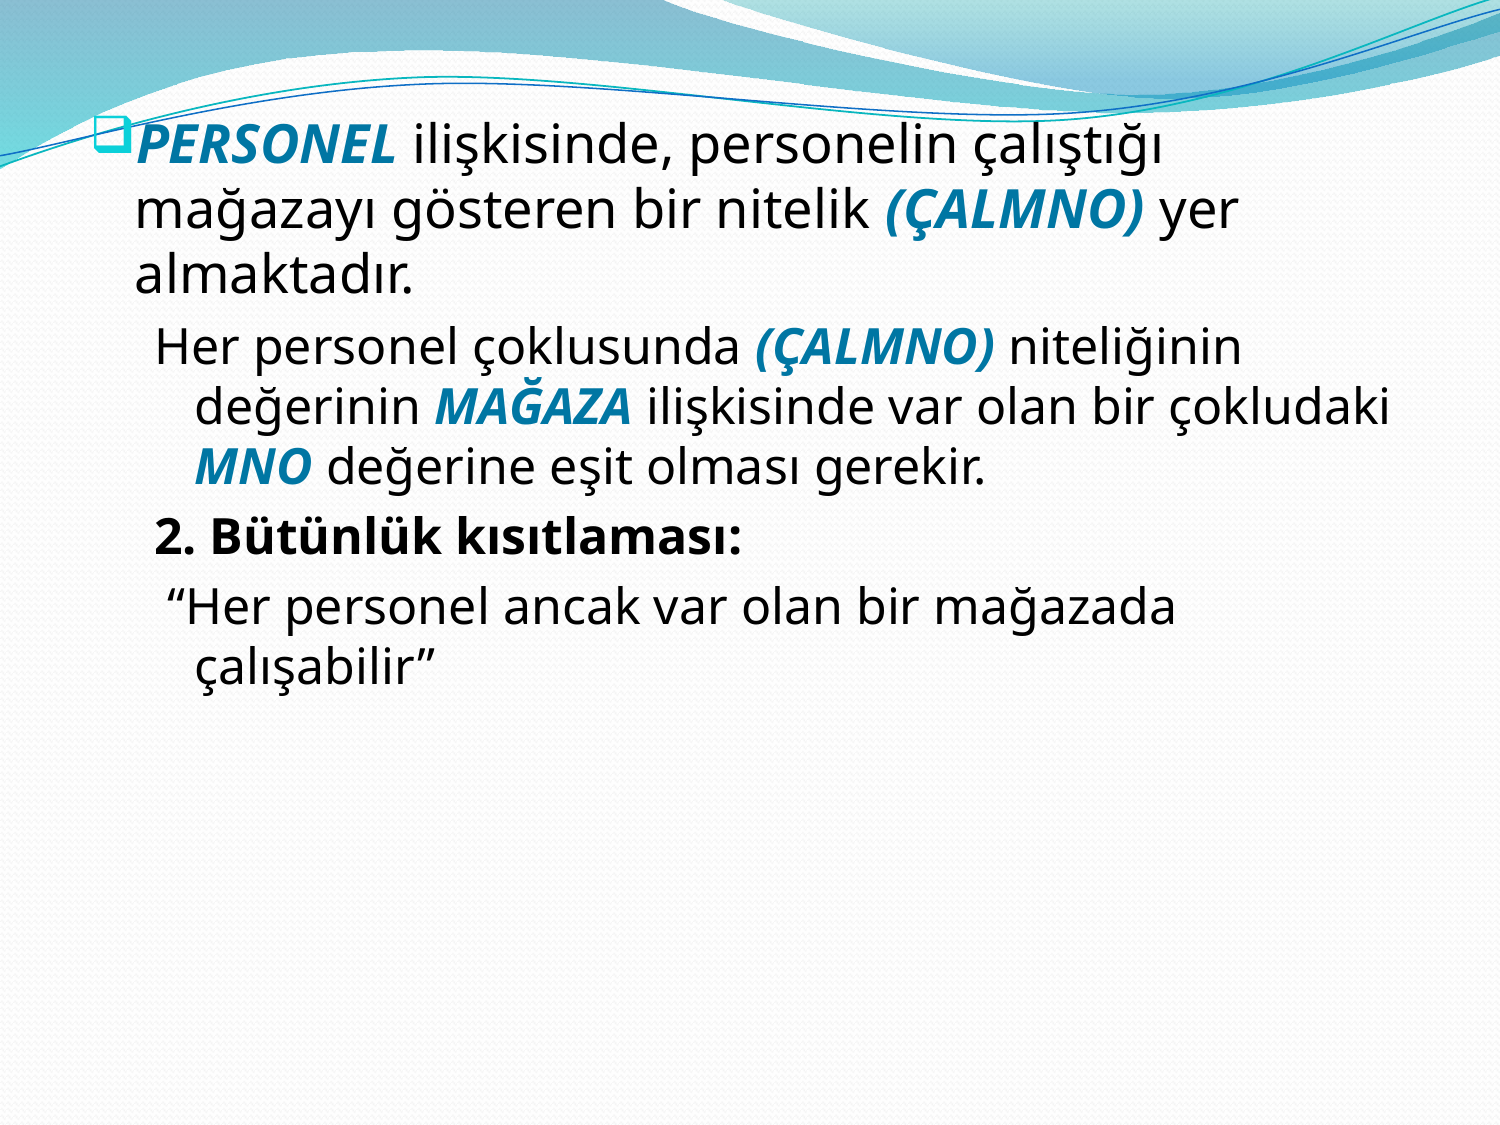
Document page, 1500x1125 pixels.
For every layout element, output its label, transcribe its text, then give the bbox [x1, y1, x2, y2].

list PERSONEL ilişkisinde, personelin çalıştığı mağazayı gösteren bir nitelik (ÇALMNO) yer almaktadır. Her personel çoklusunda (ÇALMNO) niteliğinin değerinin MAĞAZA ilişkisinde var olan bir çokludaki MNO değerine eşit olması gerekir. 2. Bütünlük kısıtlaması: “Her personel ancak var olan bir mağazada çalışabilir” [75, 101, 1425, 1067]
